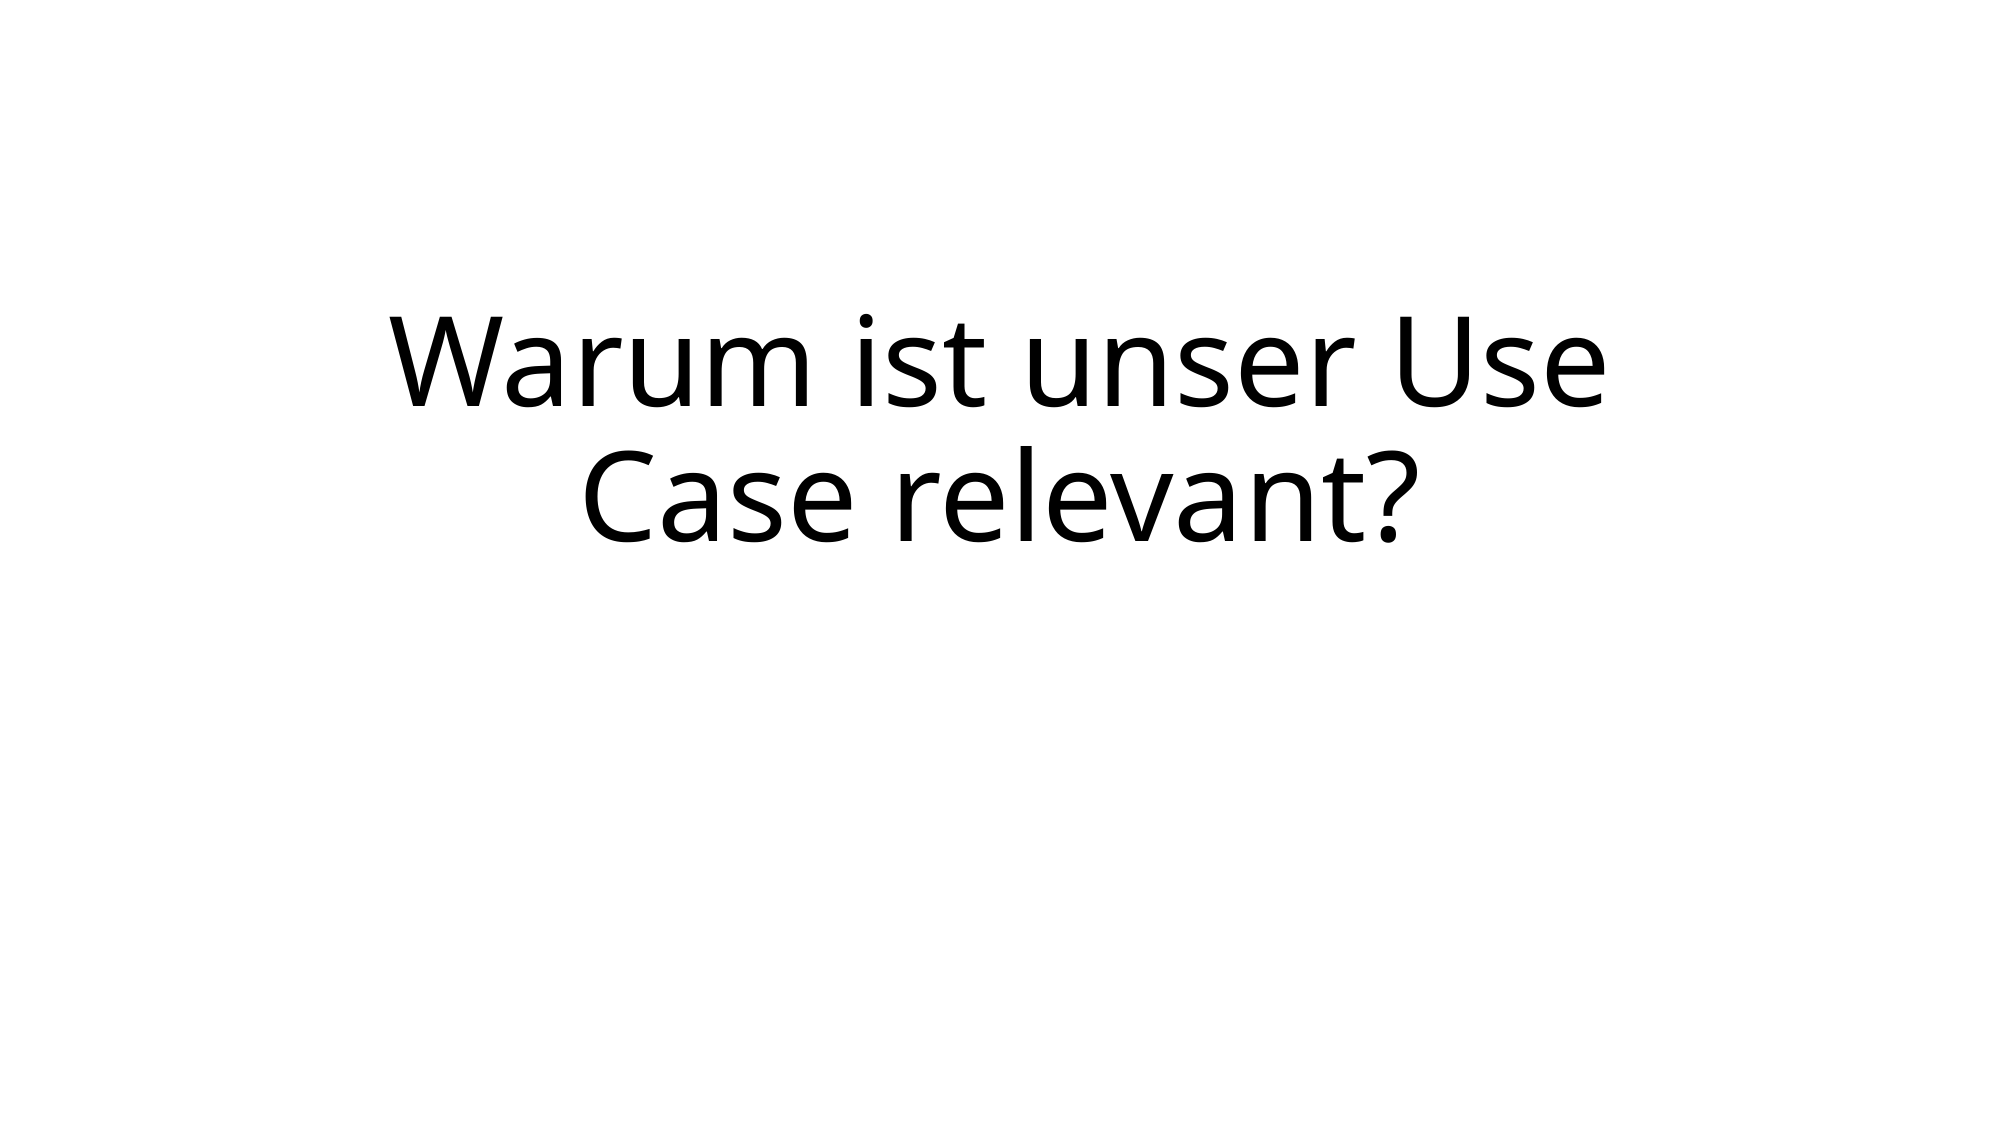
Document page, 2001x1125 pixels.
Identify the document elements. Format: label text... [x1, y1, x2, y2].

title Warum ist unser Use Case relevant? [249, 184, 1750, 576]
